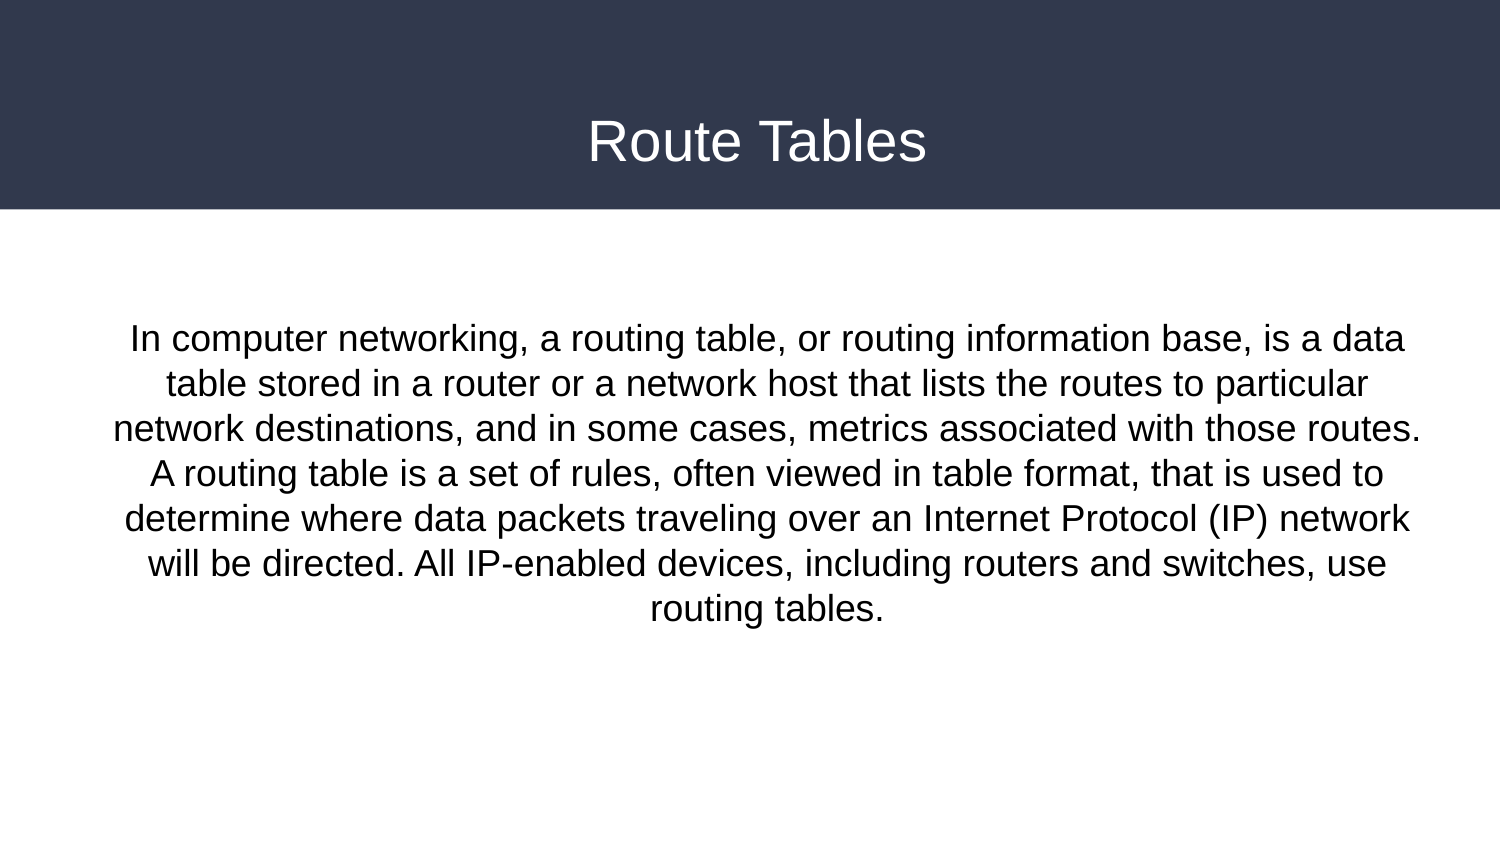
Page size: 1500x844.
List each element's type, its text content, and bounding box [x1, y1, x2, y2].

text_box In computer networking, a routing table, or routing information base, is a data table stored in a router or a network host that lists the routes to particular network destinations, and in some cases, metrics associated with those routes. A routing table is a set of rules, often viewed in table format, that is used to determine where data packets traveling over an Internet Protocol (IP) network will be directed. All IP-enabled devices, including routers and switches, use routing tables. [94, 307, 1441, 709]
text_box Route Tables [59, 86, 1457, 189]
